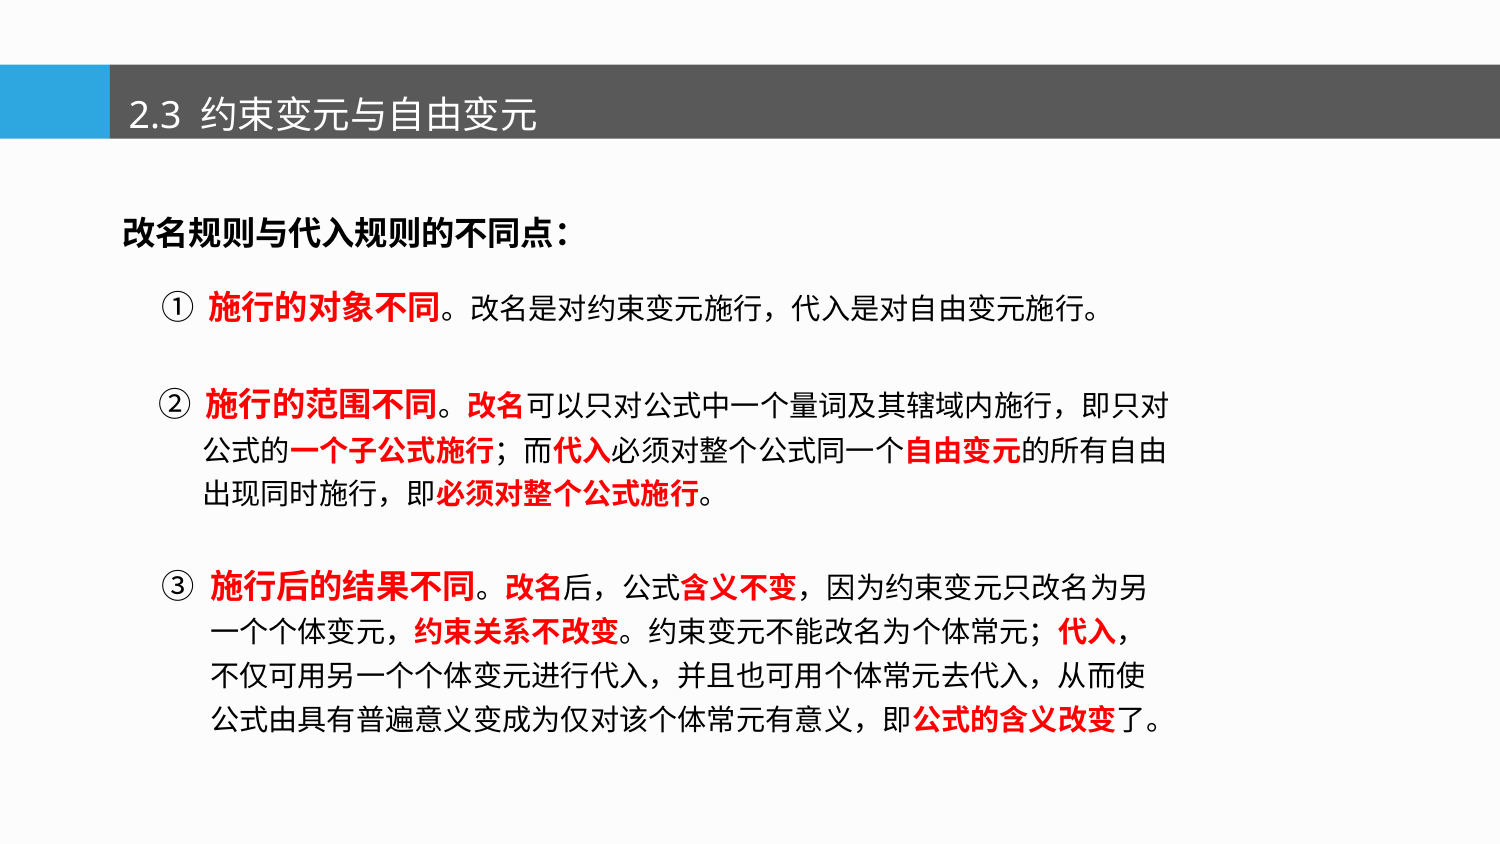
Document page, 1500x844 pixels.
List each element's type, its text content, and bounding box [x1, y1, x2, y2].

text_box [0, 64, 108, 140]
text_box ② 施行的范围不同。改名可以只对公式中一个量词及其辖域内施行，即只对公式的一个子公式施行；而代入必须对整个公式同一个自由变元的所有自由出现同时施行，即必须对整个公式施行。 [131, 372, 1200, 519]
text_box ③ 施行后的结果不同。改名后，公式含义不变，因为约束变元只改名为另一个个体变元，约束关系不改变。约束变元不能改名为个体常元；代入，不仅可用另一个个体变元进行代入，并且也可用个体常元去代入，从而使公式由具有普遍意义变成为仅对该个体常元有意义，即公式的含义改变了。 [139, 553, 1182, 744]
text_box 改名规则与代入规则的不同点： [51, 184, 1227, 260]
text_box 2.3 约束变元与自由变元 [113, 52, 1163, 144]
text_box [108, 64, 113, 140]
text_box ① 施行的对象不同。改名是对约束变元施行，代入是对自由变元施行。 [146, 286, 1133, 334]
text_box [1163, 64, 1500, 140]
